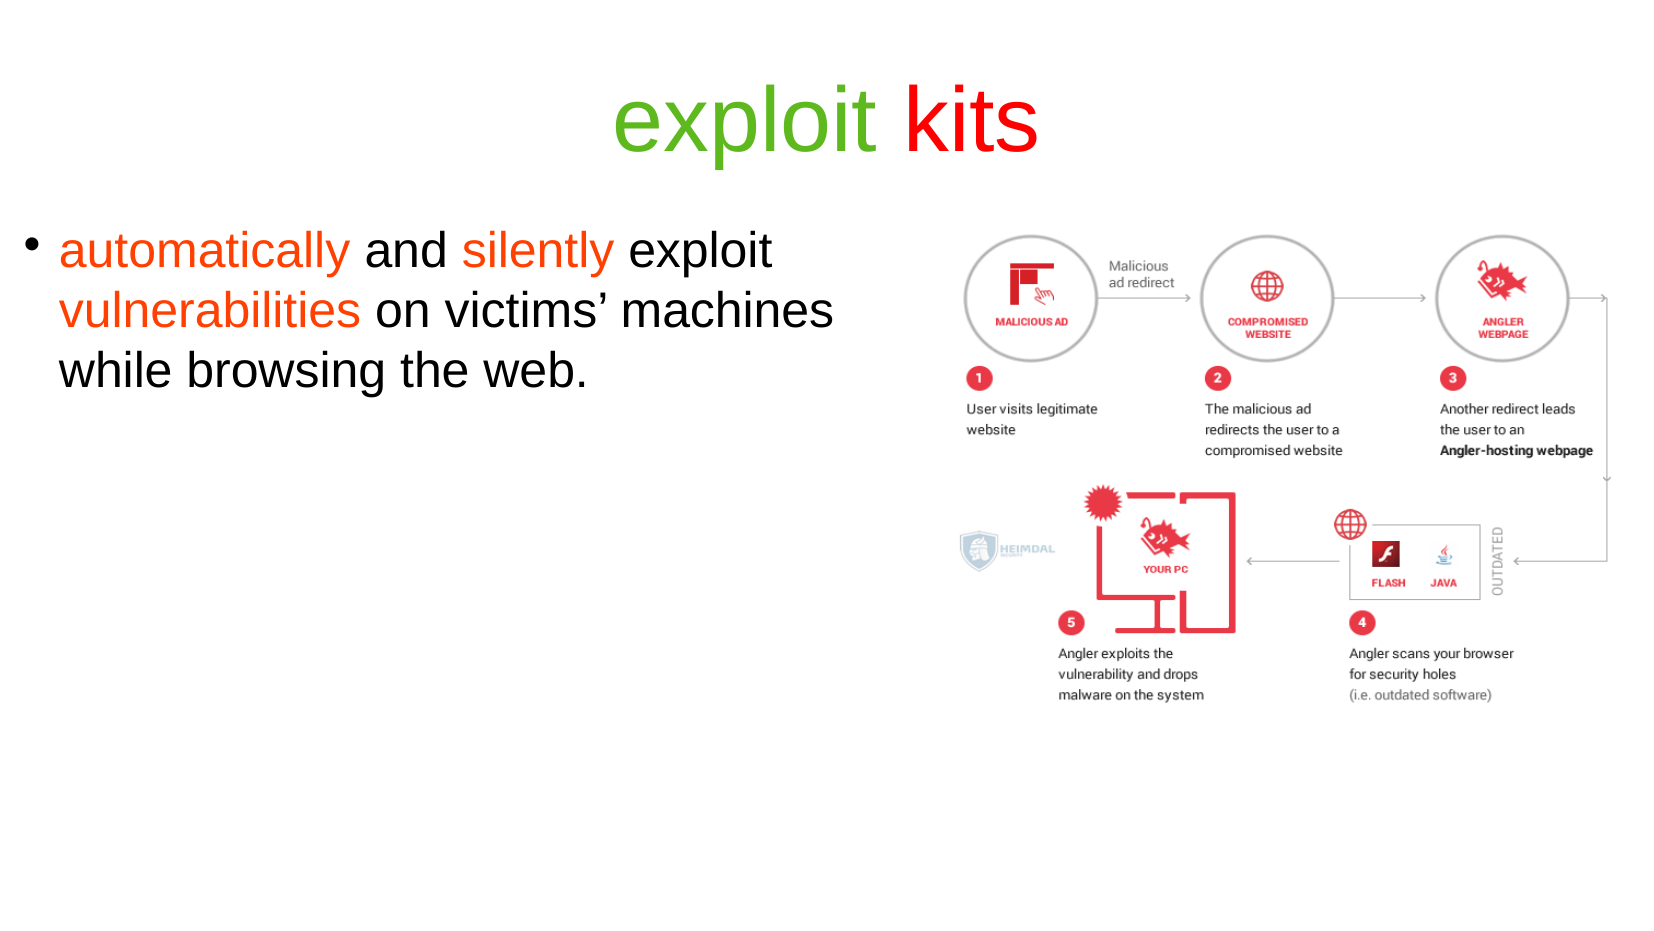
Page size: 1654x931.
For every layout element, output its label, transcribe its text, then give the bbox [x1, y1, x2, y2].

text_box exploit kits [82, 37, 1571, 193]
picture [948, 224, 1625, 713]
text_box automatically and silently exploit vulnerabilities on victims’ machines while browsing the web. [23, 217, 938, 750]
